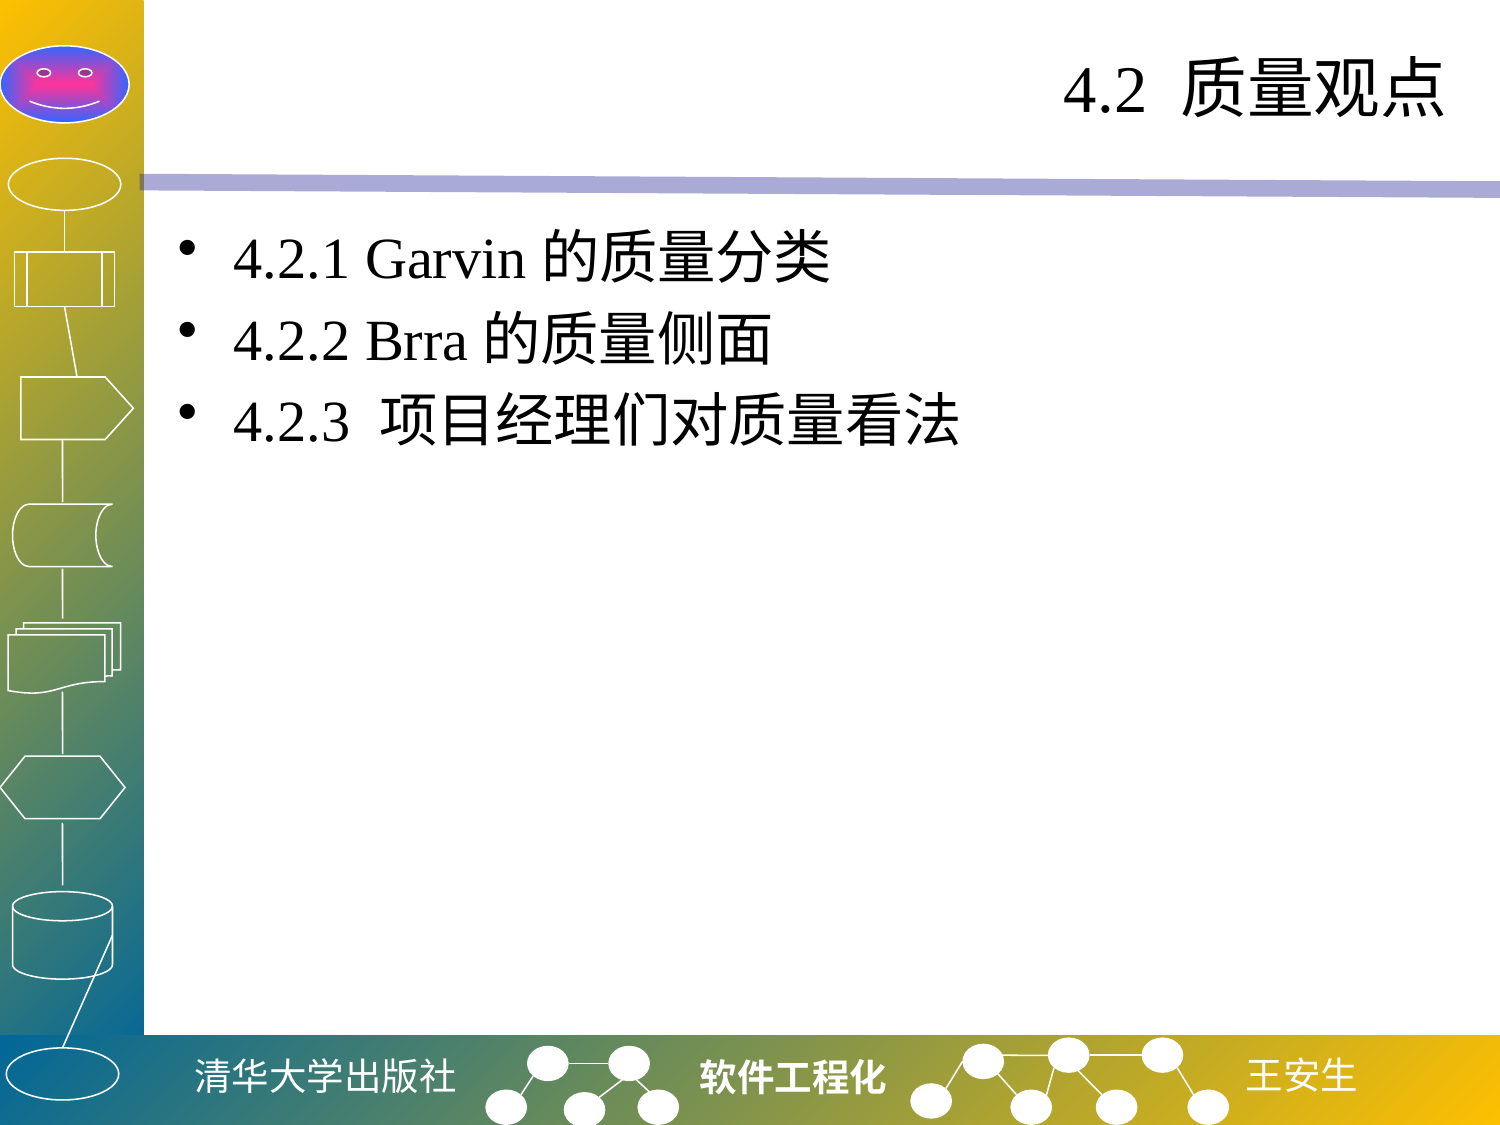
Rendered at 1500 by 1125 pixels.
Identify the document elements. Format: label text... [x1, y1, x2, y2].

list 4.2.1 Garvin的质量分类 4.2.2 Brra的质量侧面 4.2.3 项目经理们对质量看法 [162, 212, 1476, 1017]
title 4.2 质量观点 [187, 24, 1463, 147]
